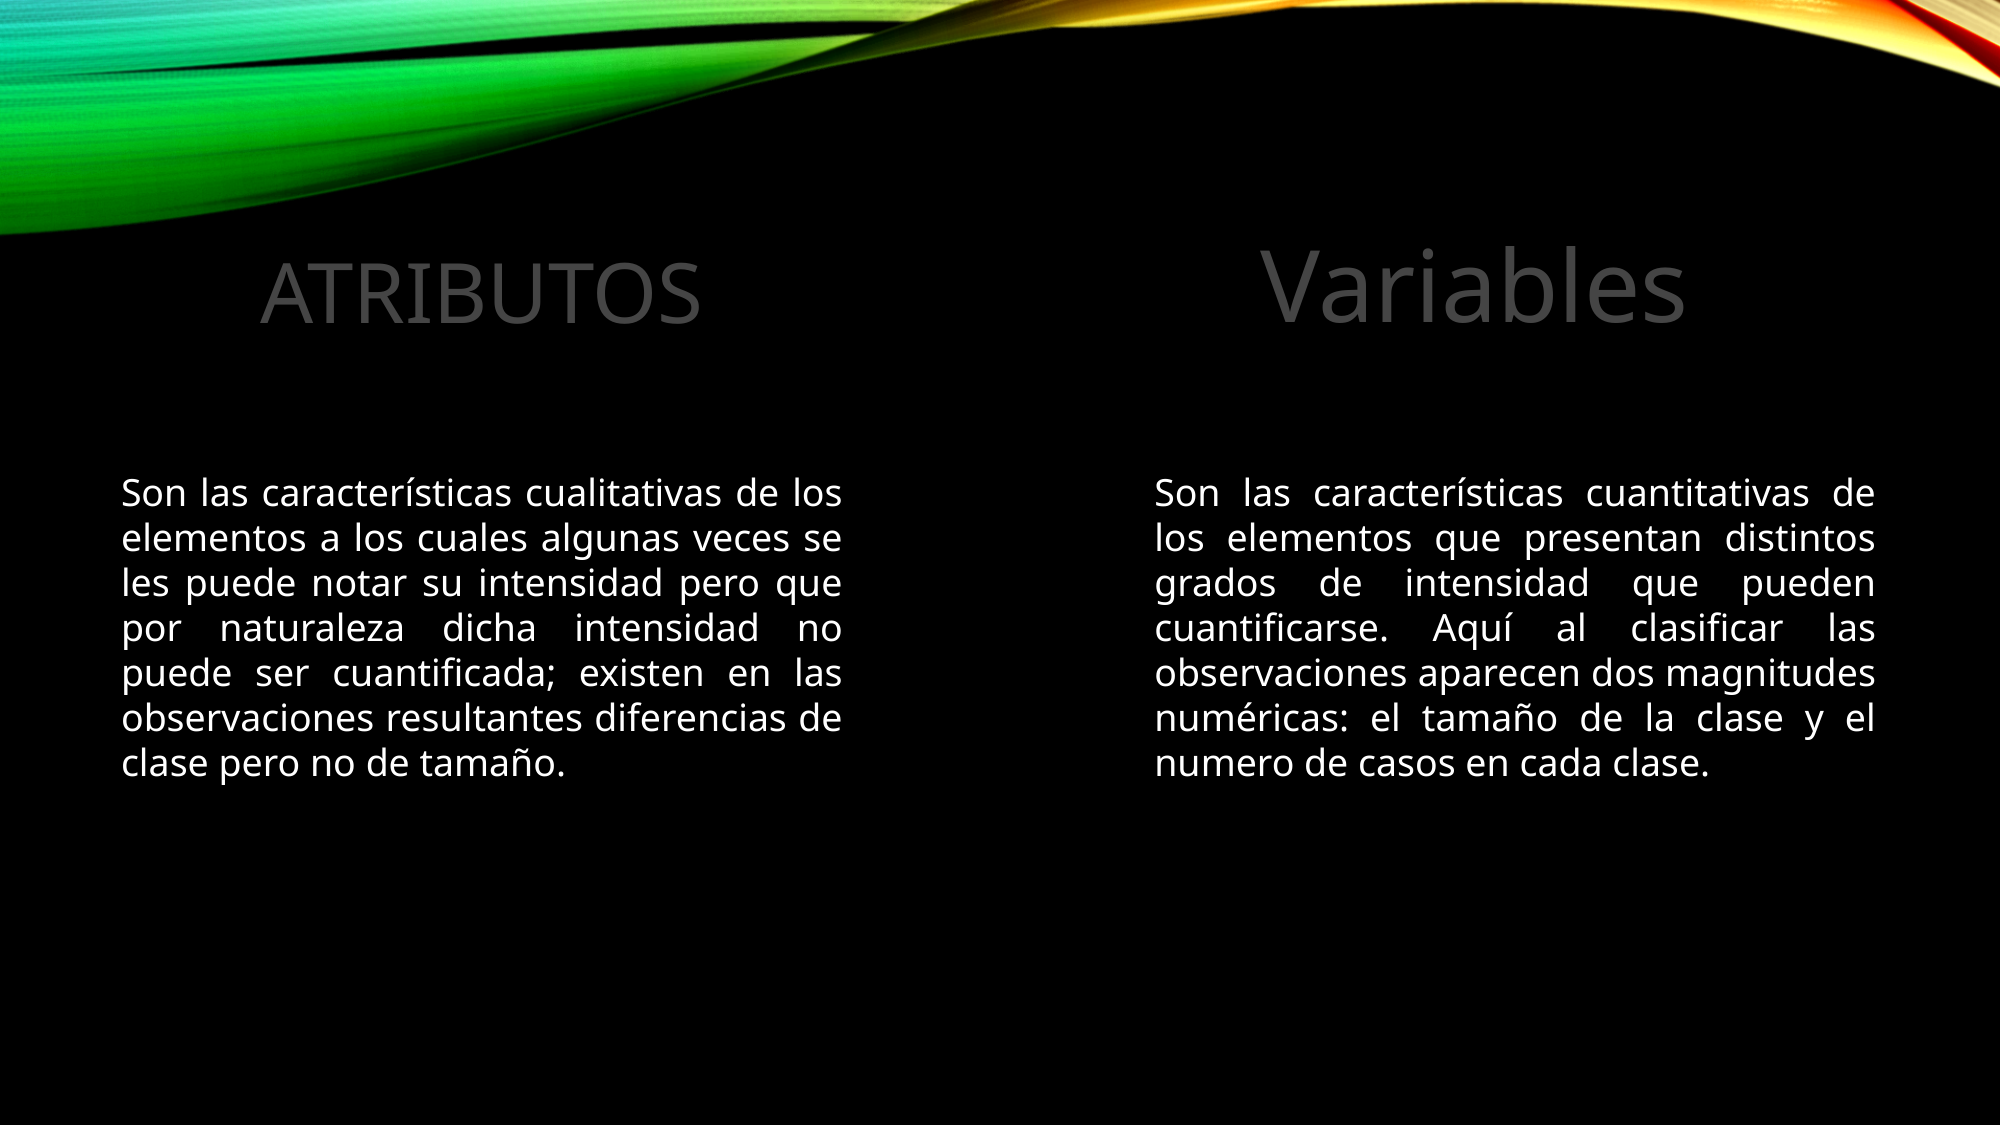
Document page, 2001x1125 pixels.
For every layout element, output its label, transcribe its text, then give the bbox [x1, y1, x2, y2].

title ATRIBUTOS [0, 220, 1008, 373]
text_box Son las características cualitativas de los elementos a los cuales algunas veces se les puede notar su intensidad pero que por naturaleza dicha intensidad no puede ser cuantificada; existen en las observaciones resultantes diferencias de clase pero no de tamaño. [106, 461, 859, 792]
picture [0, 0, 2000, 220]
text_box Son las características cuantitativas de los elementos que presentan distintos grados de intensidad que pueden cuantificarse. Aquí al clasificar las observaciones aparecen dos magnitudes numéricas: el tamaño de la clase y el numero de casos en cada clase. [1139, 461, 1892, 791]
text_box Variables [949, 213, 2000, 366]
